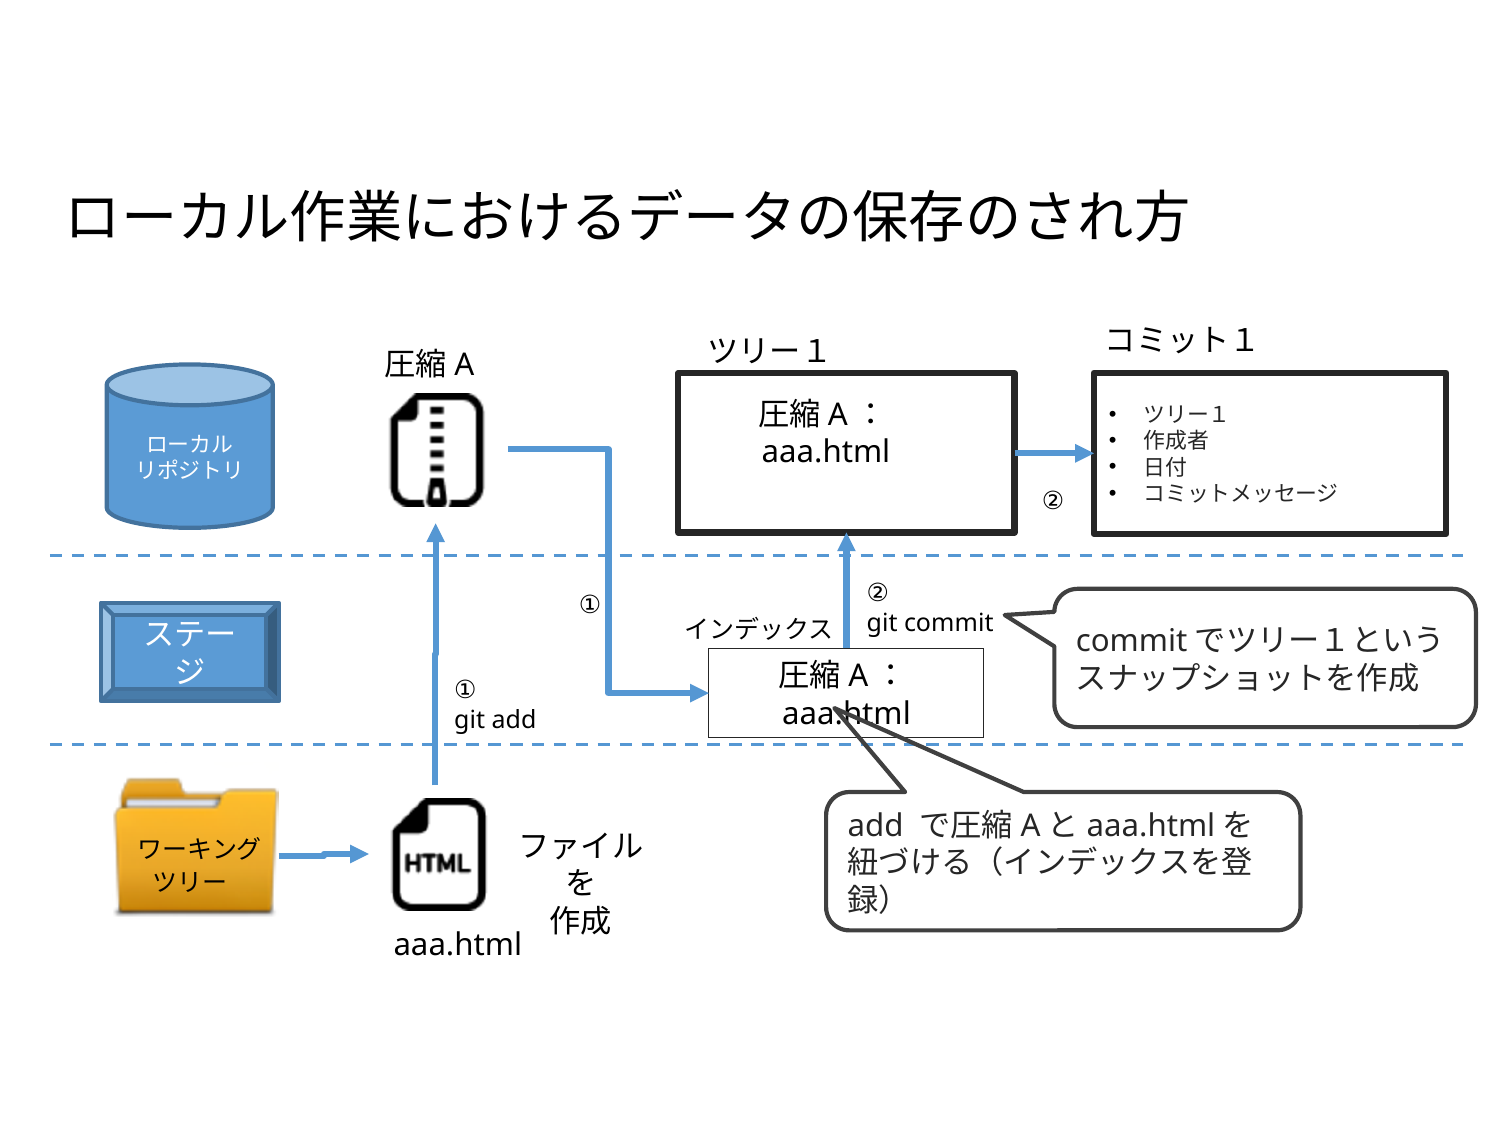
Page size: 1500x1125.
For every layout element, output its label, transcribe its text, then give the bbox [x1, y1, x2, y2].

text_box ローカル リポジトリ [104, 362, 275, 530]
text_box 圧縮A：aaa.html [708, 648, 984, 738]
picture [363, 374, 509, 524]
picture [368, 784, 502, 924]
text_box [278, 853, 370, 857]
text_box 圧縮A [356, 336, 502, 389]
text_box コミット１ [1082, 313, 1284, 366]
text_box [100, 762, 279, 939]
text_box add で圧縮Aとaaa.htmlを紐づける（インデックスを登録） [824, 752, 1303, 933]
text_box ツリー１ [669, 323, 871, 377]
text_box ② git commit [851, 568, 1017, 644]
text_box ツリー１ 作成者 日付 コミットメッセージ [1092, 371, 1448, 536]
text_box ② [1024, 477, 1082, 522]
text_box ステージ [99, 601, 281, 703]
text_box ローカル作業におけるデータの保存のされ方 [49, 182, 1209, 247]
text_box aaa.html [321, 917, 594, 970]
text_box 圧縮A：aaa.html [688, 386, 964, 477]
text_box commitでツリー１という スナップショットを作成 [1002, 586, 1479, 730]
text_box ファイルを 作成 [506, 818, 674, 946]
text_box ① git add [439, 666, 560, 741]
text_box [507, 449, 709, 694]
text_box add で圧縮Aとaaa.htmlを紐づける（インデックスを登録） [832, 706, 919, 743]
text_box インデックス [714, 605, 861, 651]
text_box [676, 371, 1017, 534]
